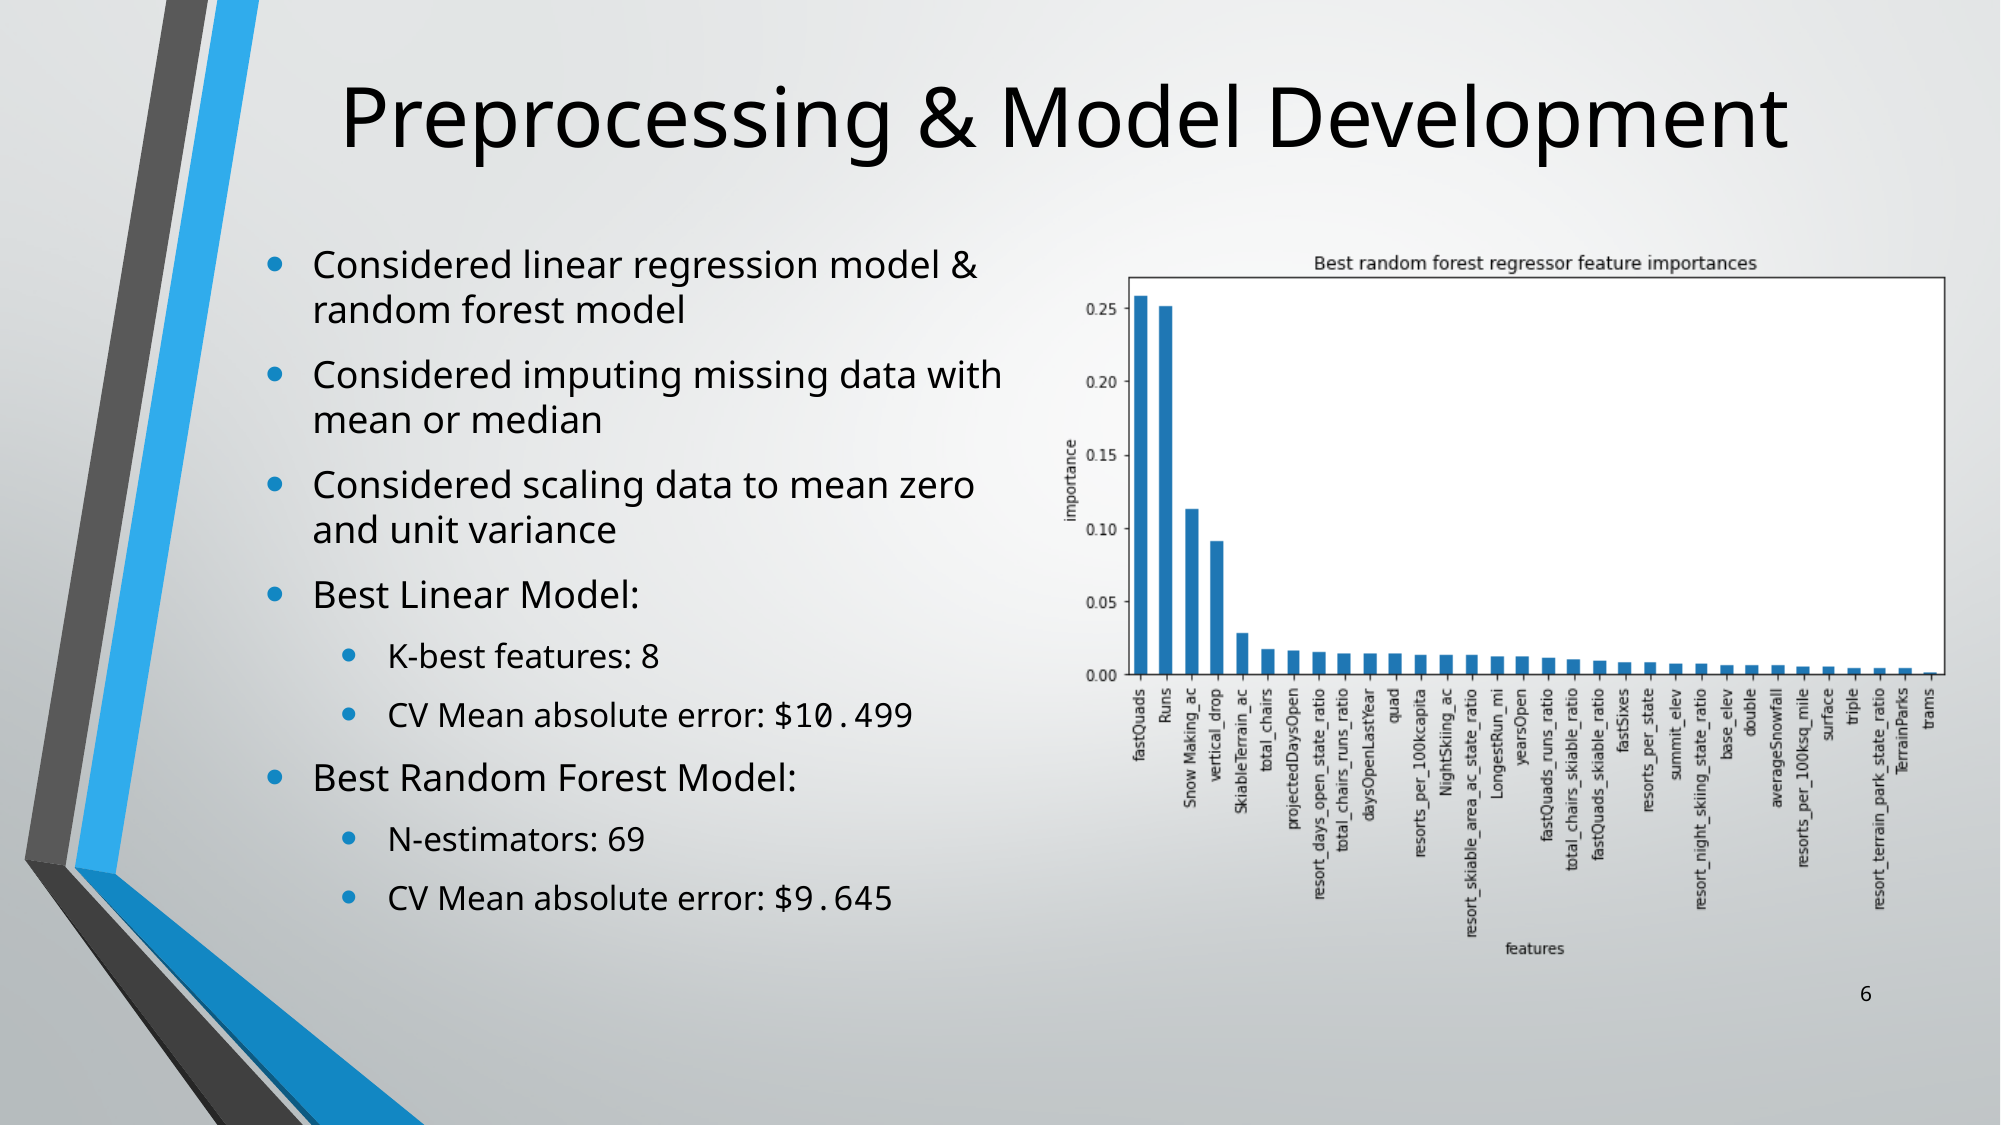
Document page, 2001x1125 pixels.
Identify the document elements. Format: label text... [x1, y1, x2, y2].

picture [1054, 245, 1954, 966]
list Considered linear regression model & random forest model Considered imputing missing data with mean or median Considered scaling data to mean zero and unit variance Best Linear Model: K-best features: 8 CV Mean absolute error: $10.499 Best Random Forest Model: N-estimators: 69 CV Mean absolute error: $9.645 [250, 233, 1054, 954]
title Preprocessing & Model Development [243, 22, 1887, 205]
slide_number 6 [1796, 966, 1887, 1025]
